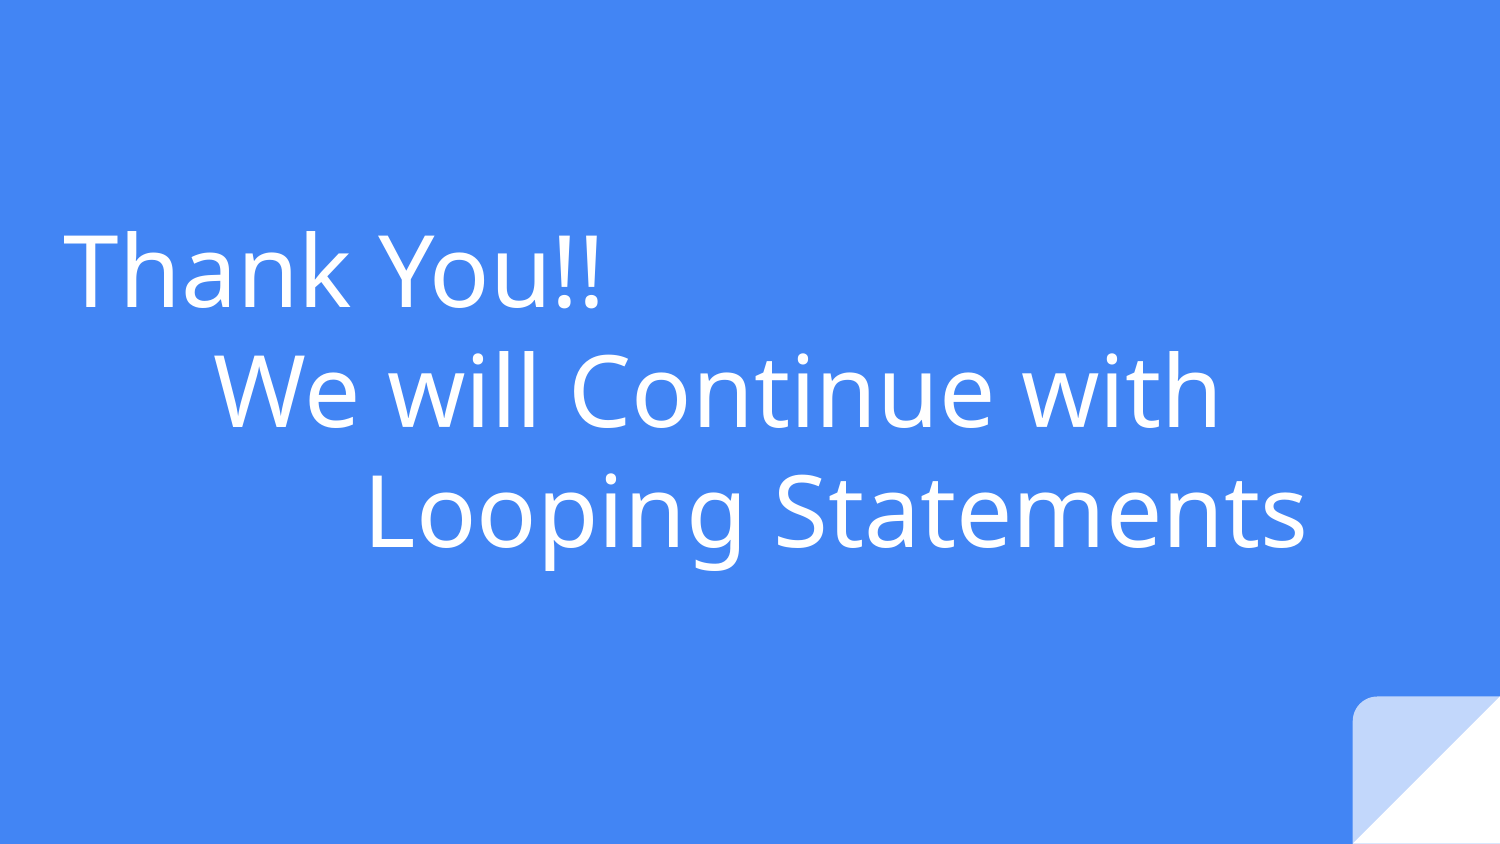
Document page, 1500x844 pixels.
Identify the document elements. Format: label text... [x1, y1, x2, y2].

title Thank You!! We will Continue with Looping Statements [48, 206, 1398, 568]
